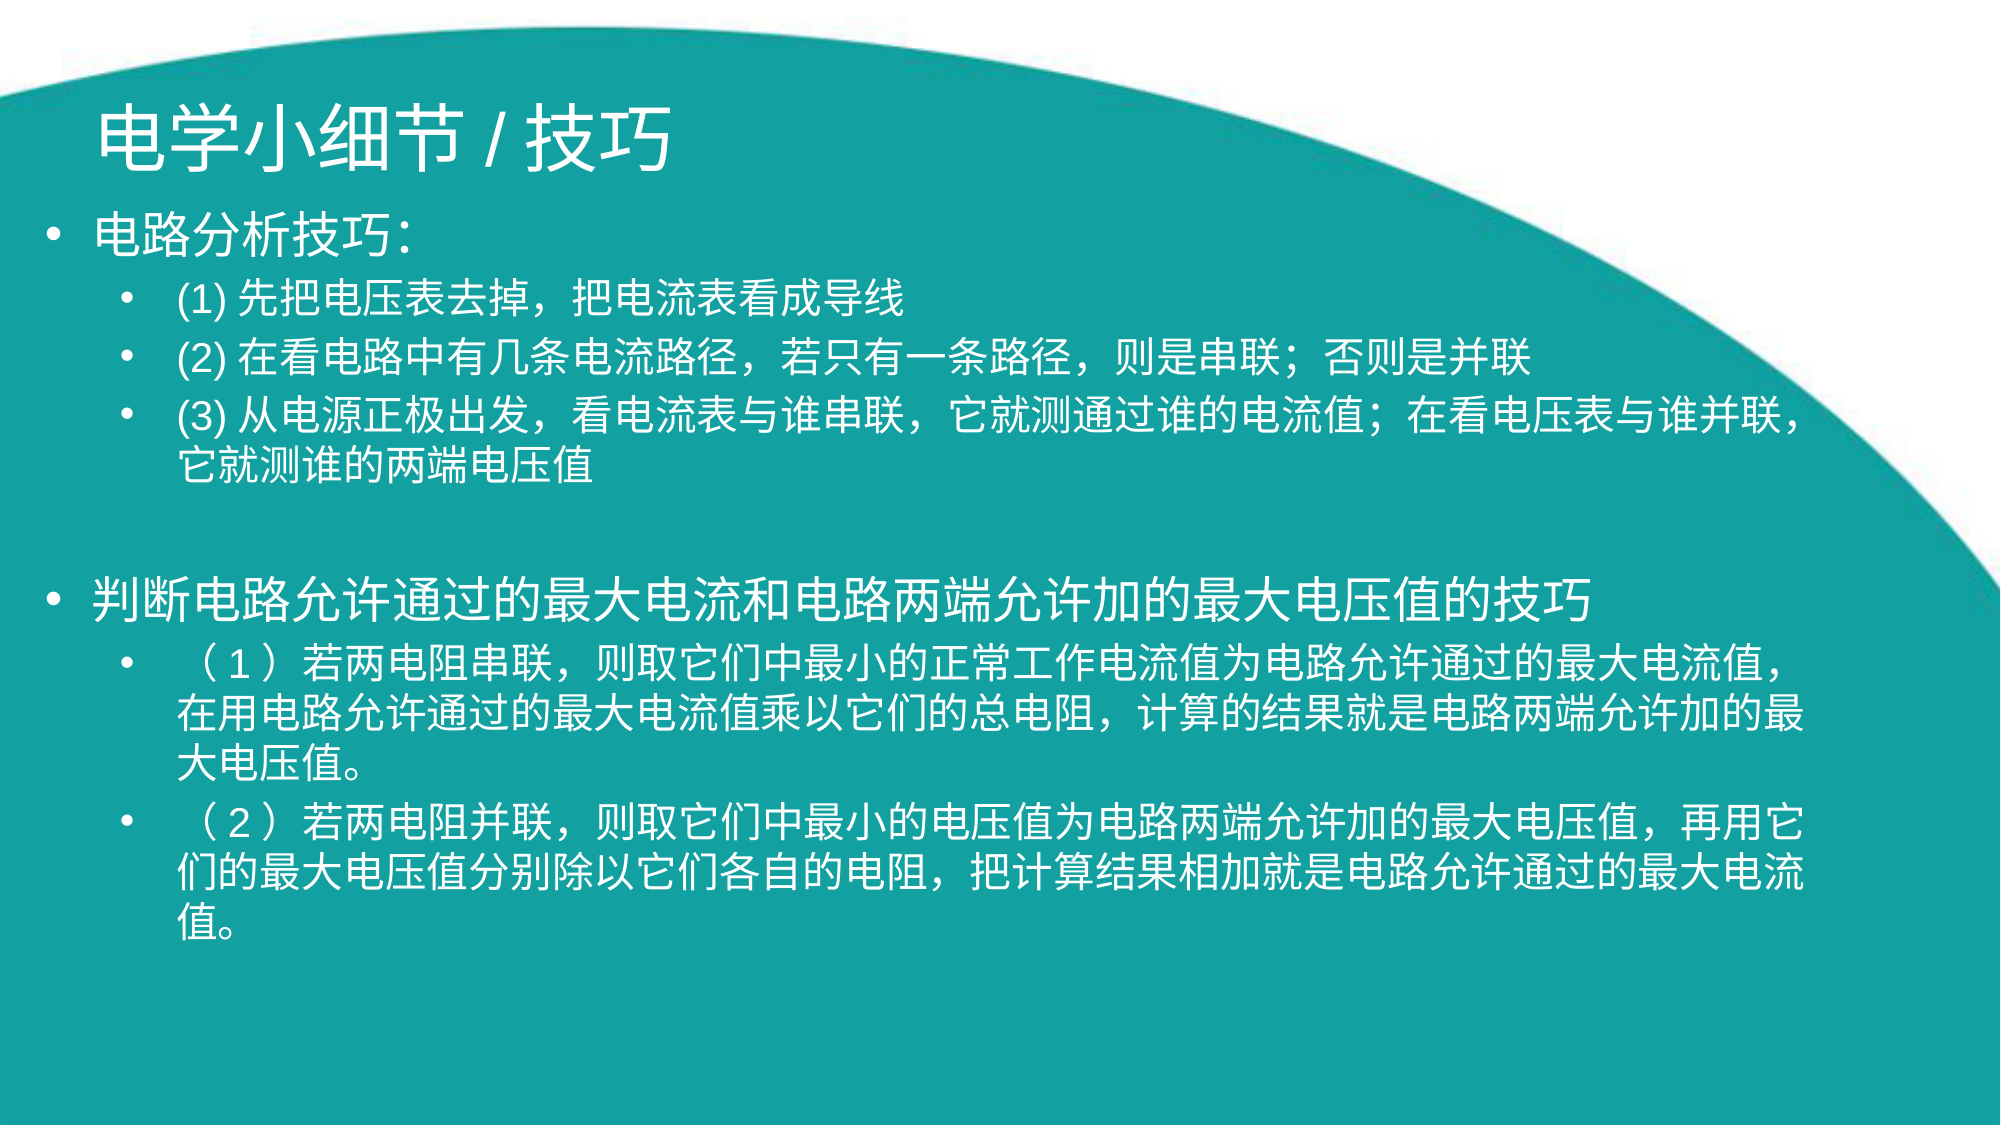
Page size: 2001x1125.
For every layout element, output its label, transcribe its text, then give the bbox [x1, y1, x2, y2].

title 电学小细节/技巧 [77, 83, 1359, 189]
list 电路分析技巧： (1)先把电压表去掉，把电流表看成导线 (2)在看电路中有几条电流路径，若只有一条路径，则是串联；否则是并联 (3)从电源正极出发，看电流表与谁串联，它就测通过谁的电流值；在看电压表与谁并联，它就测谁的两端电压值 判断电路允许通过的最大电流和电路两端允许加的最大电压值的技巧 （1）若两电阻串联，则取它们中最小的正常工作电流值为电路允许通过的最大电流值，在用电路允许通过的最大电流值乘以它们的总电阻，计算的结果就是电路两端允许加的最大电压值。 （2）若两电阻并联，则取它们中最小的电压值为电路两端允许加的最大电压值，再用它们的最大电压值分别除以它们各自的电阻，把计算结果相加就是电路允许通过的最大电流值。 [29, 196, 1861, 1065]
picture [0, 0, 2001, 1125]
